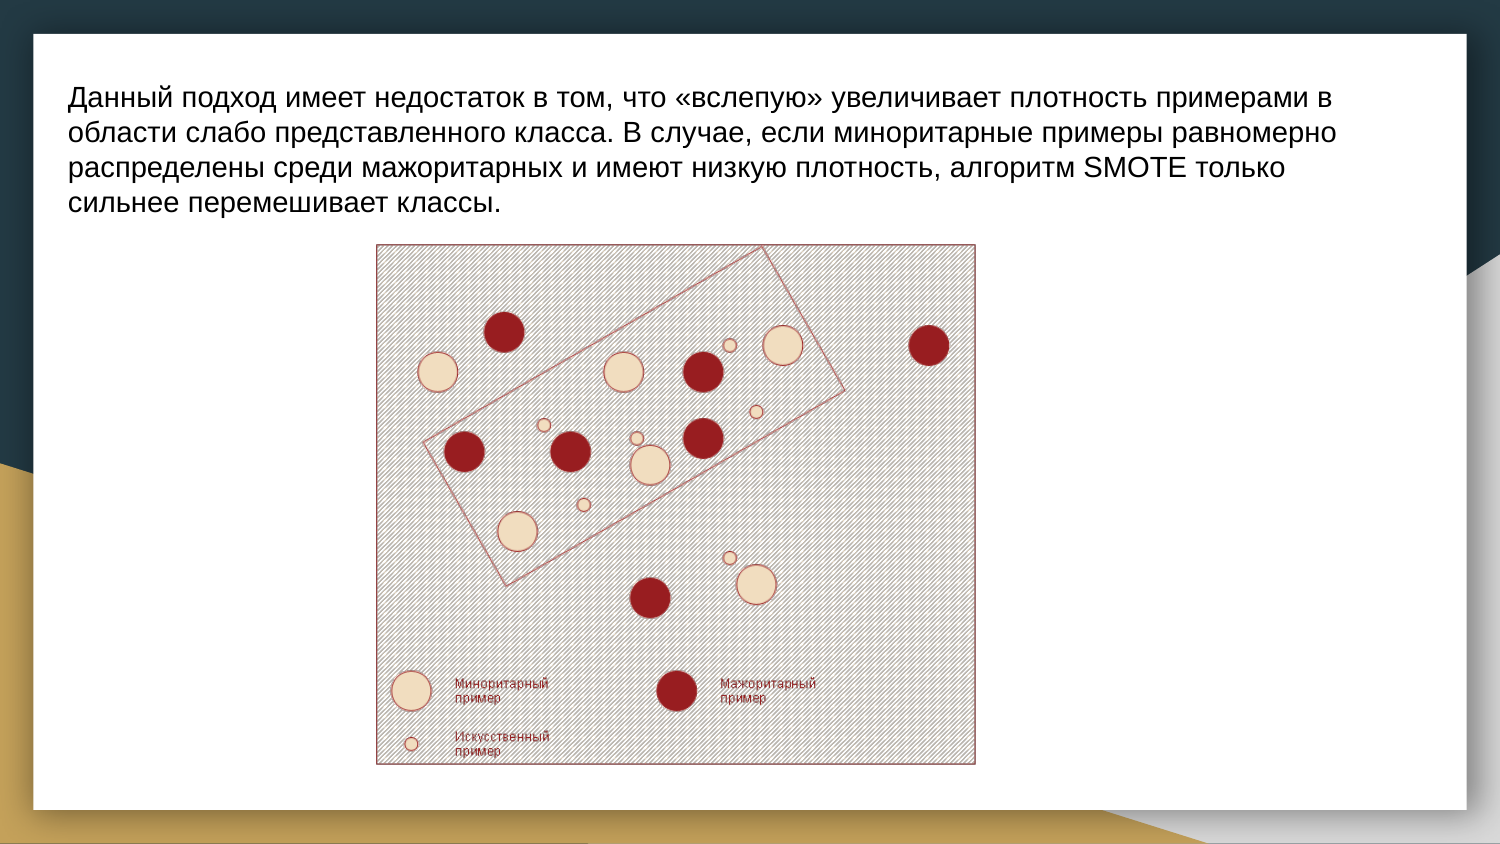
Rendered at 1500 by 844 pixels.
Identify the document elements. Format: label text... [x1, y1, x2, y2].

picture [374, 241, 979, 768]
text_box Данный подход имеет недостаток в том, что «вслепую» увеличивает плотность примерами в области слабо представленного класса. В случае, если миноритарные примеры равномерно распределены среди мажоритарных и имеют низкую плотность, алгоритм SMOTE только сильнее перемешивает классы. [52, 63, 1410, 262]
